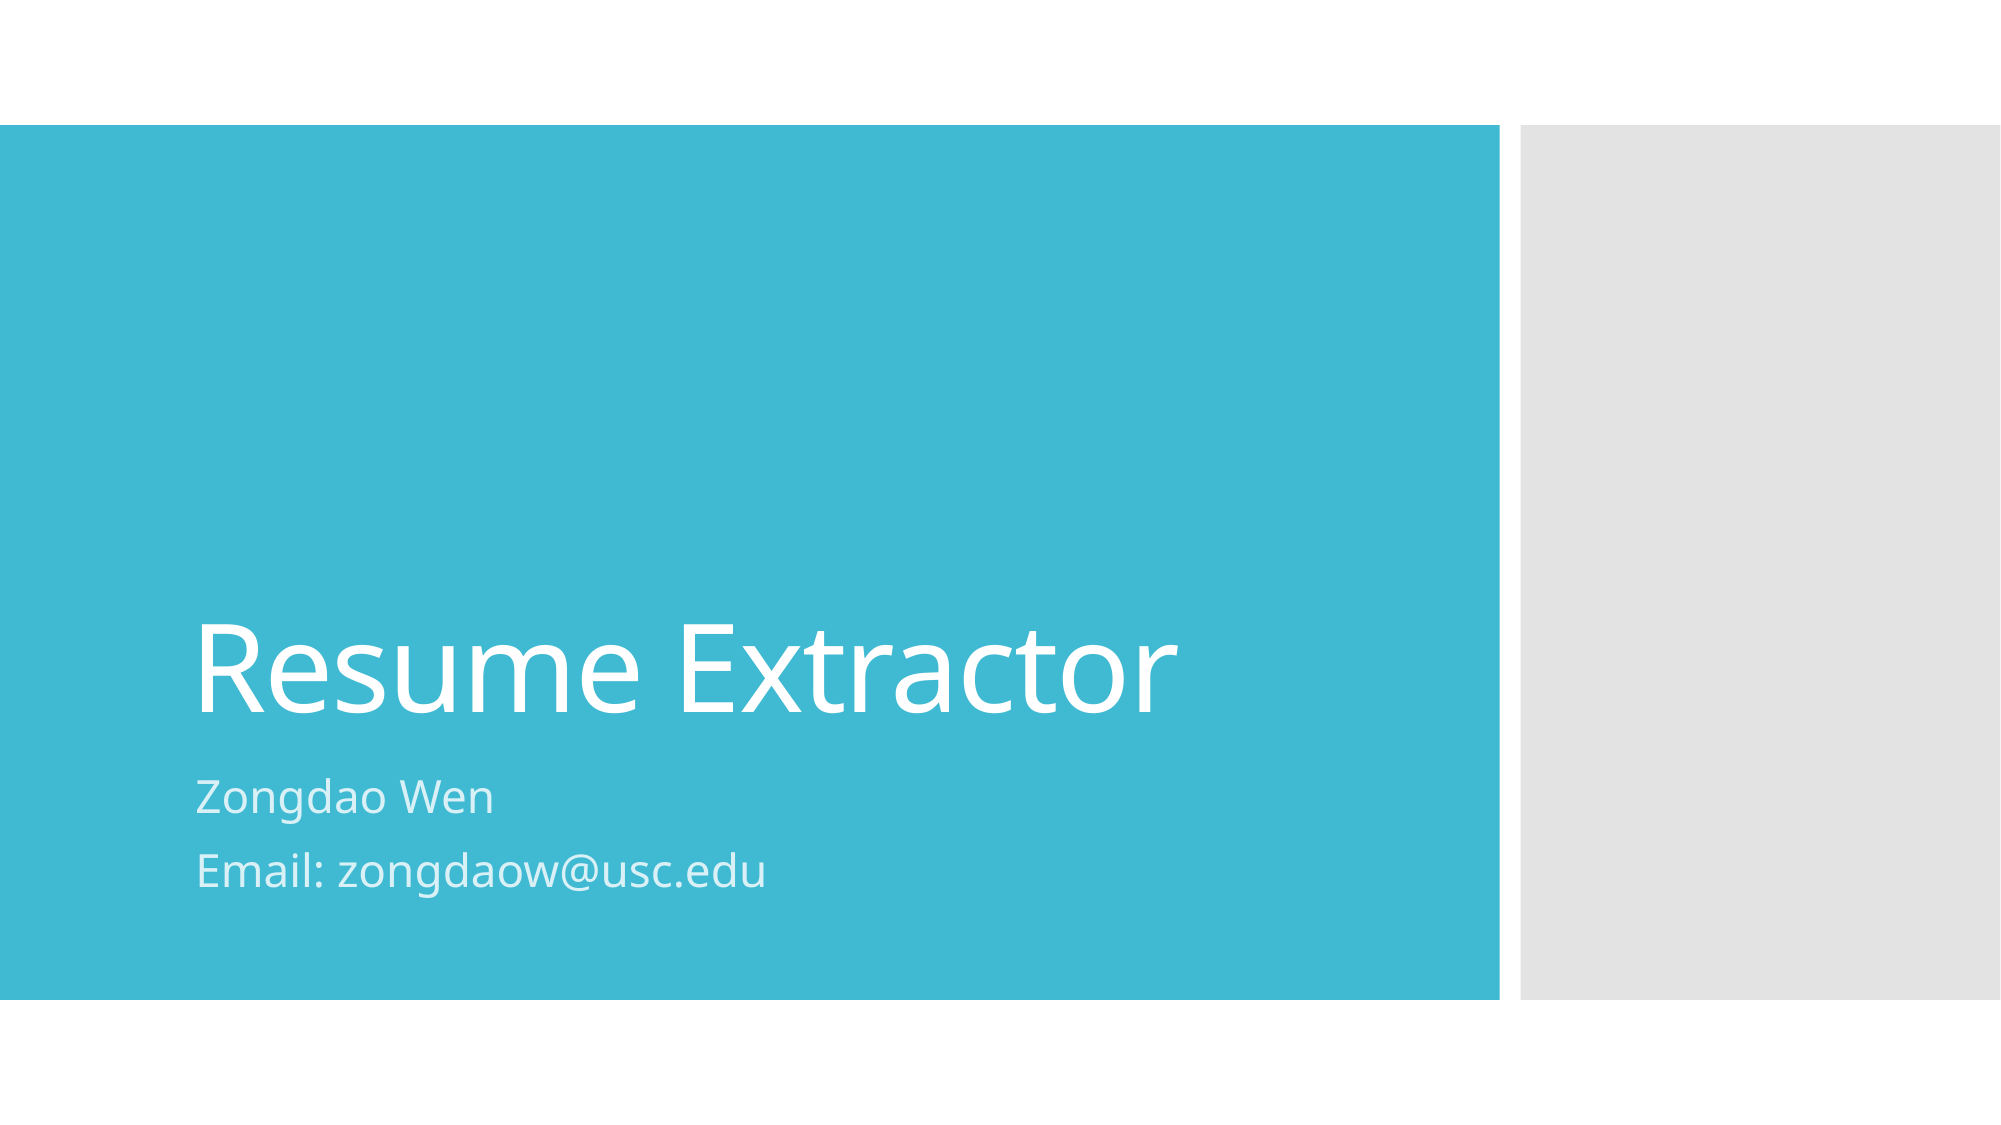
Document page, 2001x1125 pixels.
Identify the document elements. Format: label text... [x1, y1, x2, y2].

title Resume Extractor [175, 213, 1376, 747]
subtitle Zongdao Wen Email: zongdaow@usc.edu [180, 766, 1381, 917]
